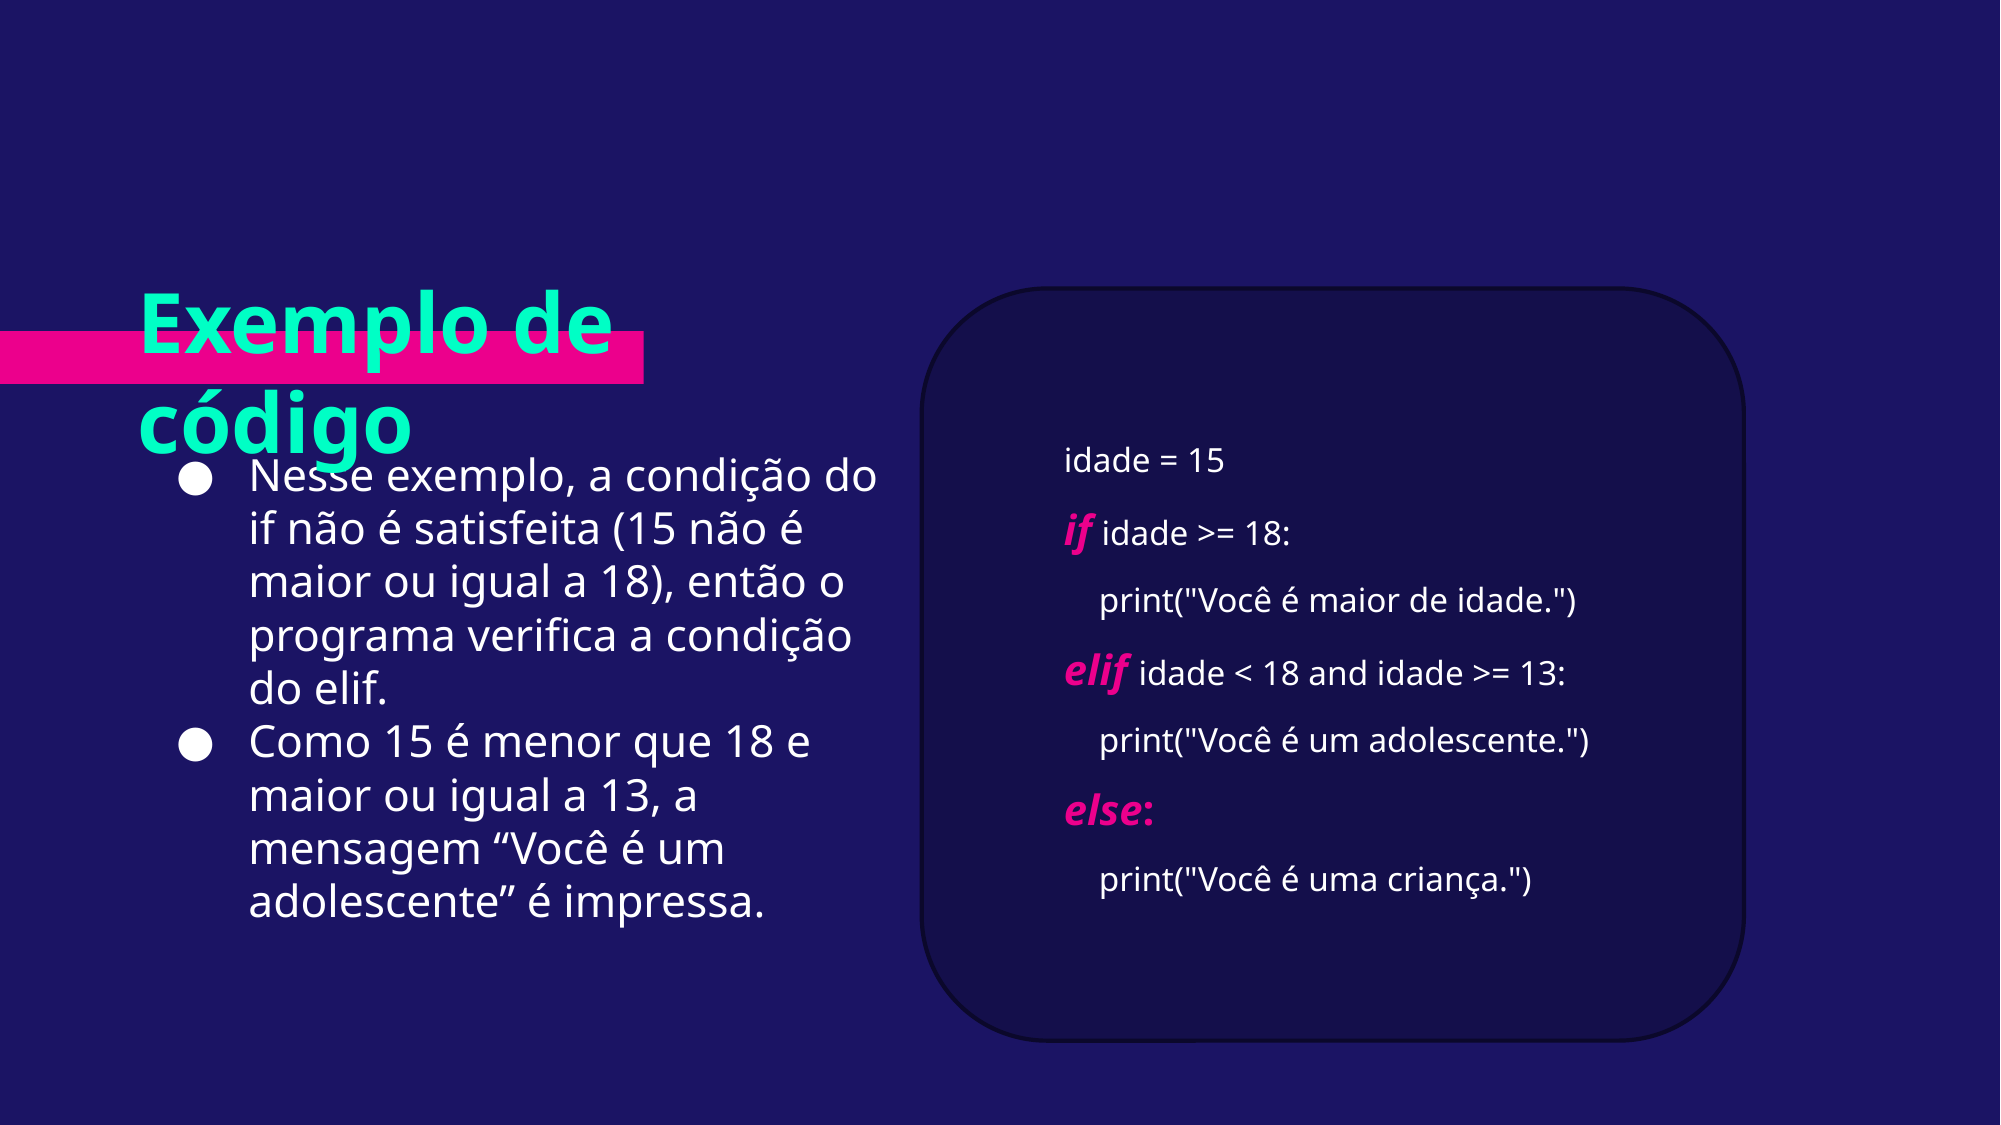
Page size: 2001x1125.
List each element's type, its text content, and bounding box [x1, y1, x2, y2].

list Nesse exemplo, a condição do if não é satisfeita (15 não é maior ou igual a 18), então o programa verifica a condição do elif. Como 15 é menor que 18 e maior ou igual a 13, a mensagem “Você é um adolescente” é impressa. [133, 431, 902, 898]
text_box [919, 286, 1747, 1043]
title Exemplo de código [122, 255, 902, 402]
text_box idade = 15 if idade >= 18: print("Você é maior de idade.") elif idade < 18 and idade >= 13: print("Você é um adolescente.") else: print("Você é uma criança.") [1049, 431, 1724, 946]
